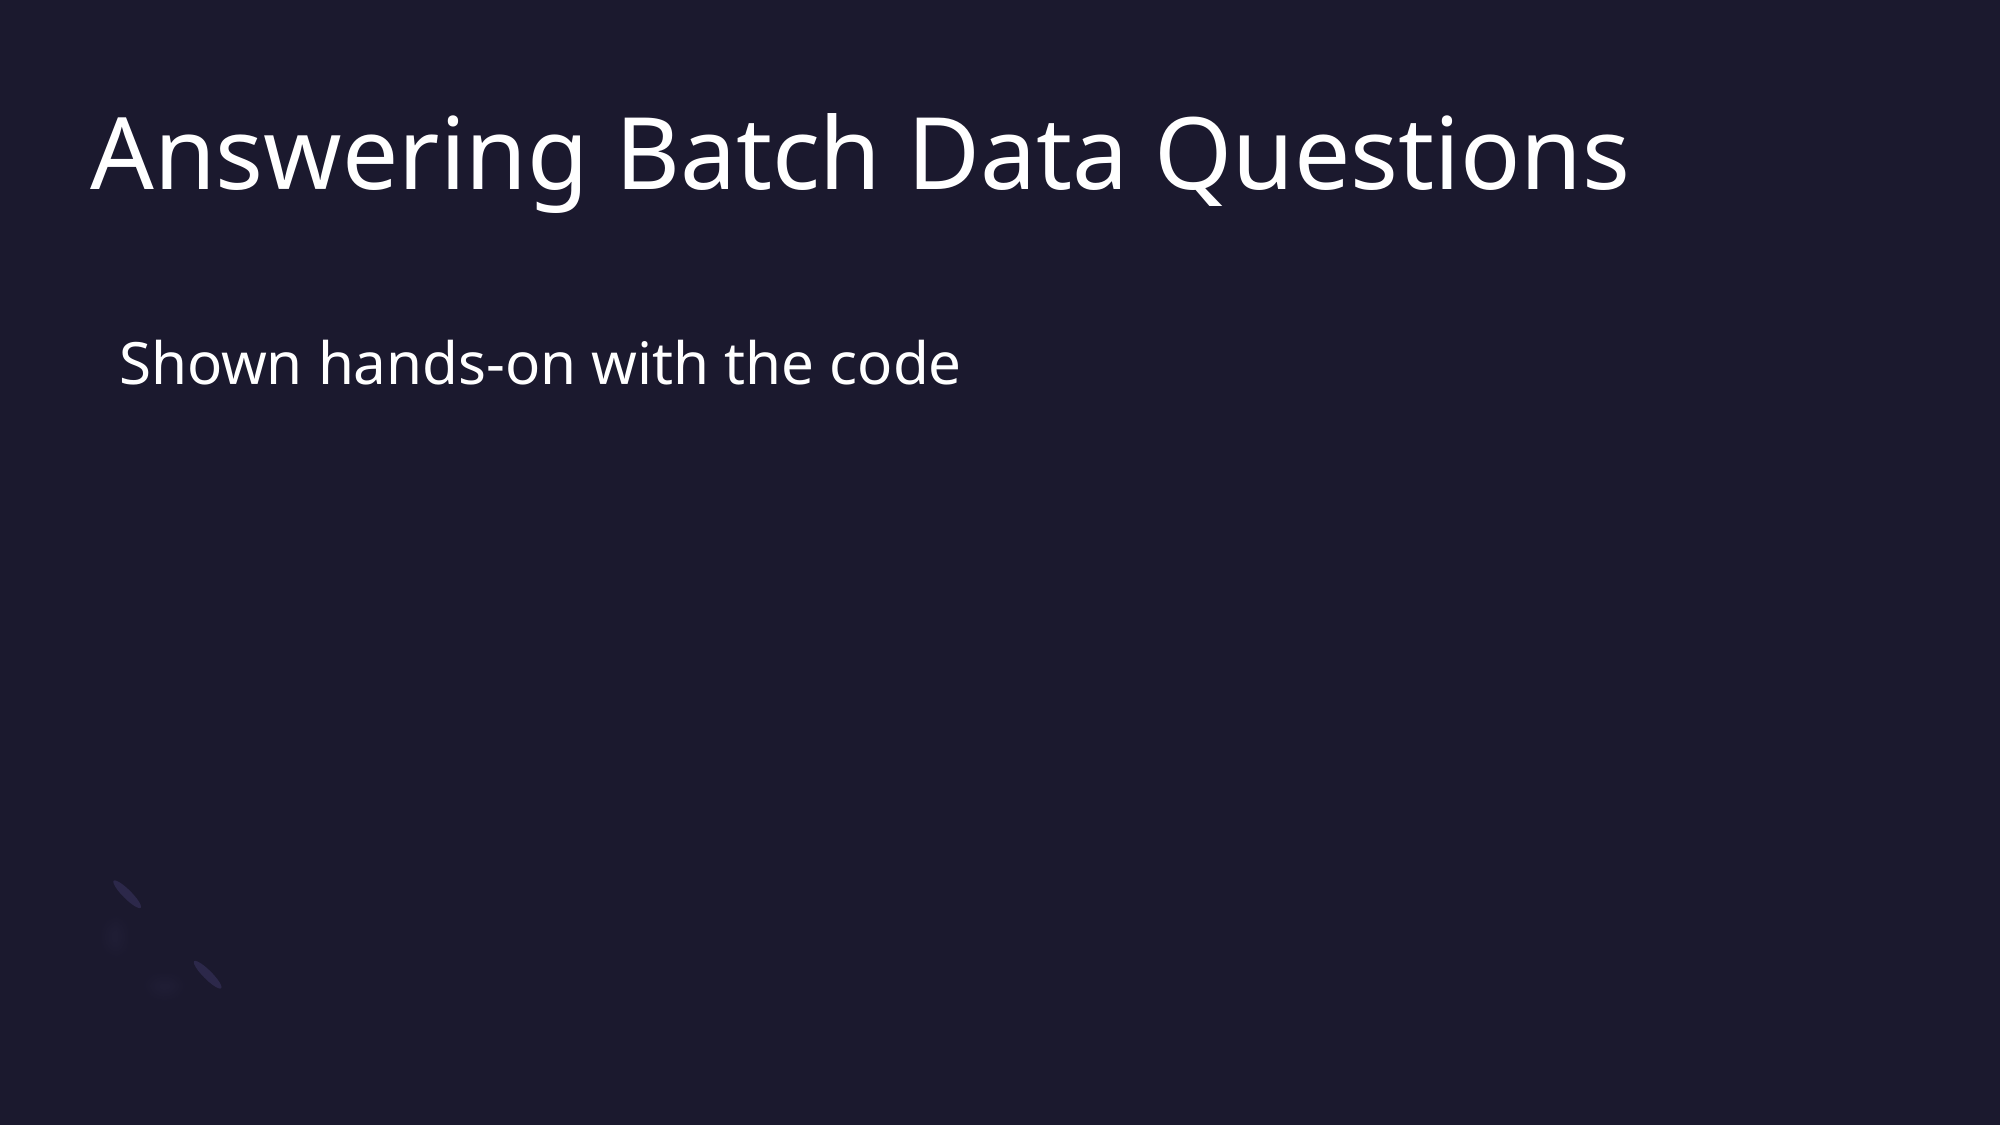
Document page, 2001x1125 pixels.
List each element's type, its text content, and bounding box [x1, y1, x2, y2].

text_box Shown hands-on with the code [104, 318, 1910, 404]
title Answering Batch Data Questions [90, 90, 1910, 226]
